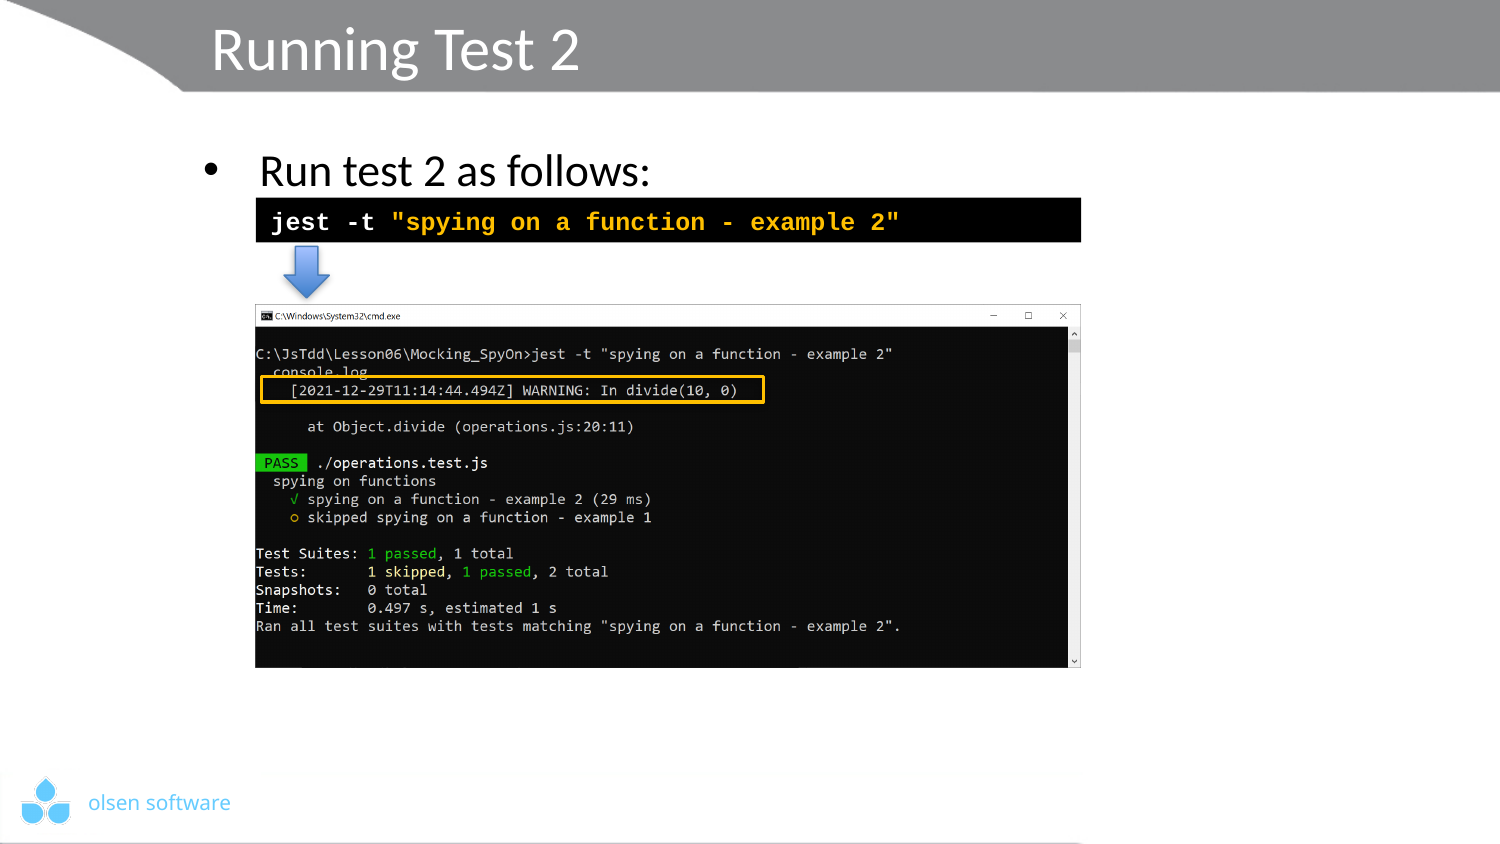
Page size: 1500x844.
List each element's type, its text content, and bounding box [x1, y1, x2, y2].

list Run test 2 as follows: [188, 133, 1425, 716]
text_box [283, 245, 330, 299]
title Running Test 2 [187, 0, 1426, 93]
text_box jest -t "spying on a function - example 2" [255, 197, 1082, 243]
picture [0, 0, 1500, 844]
